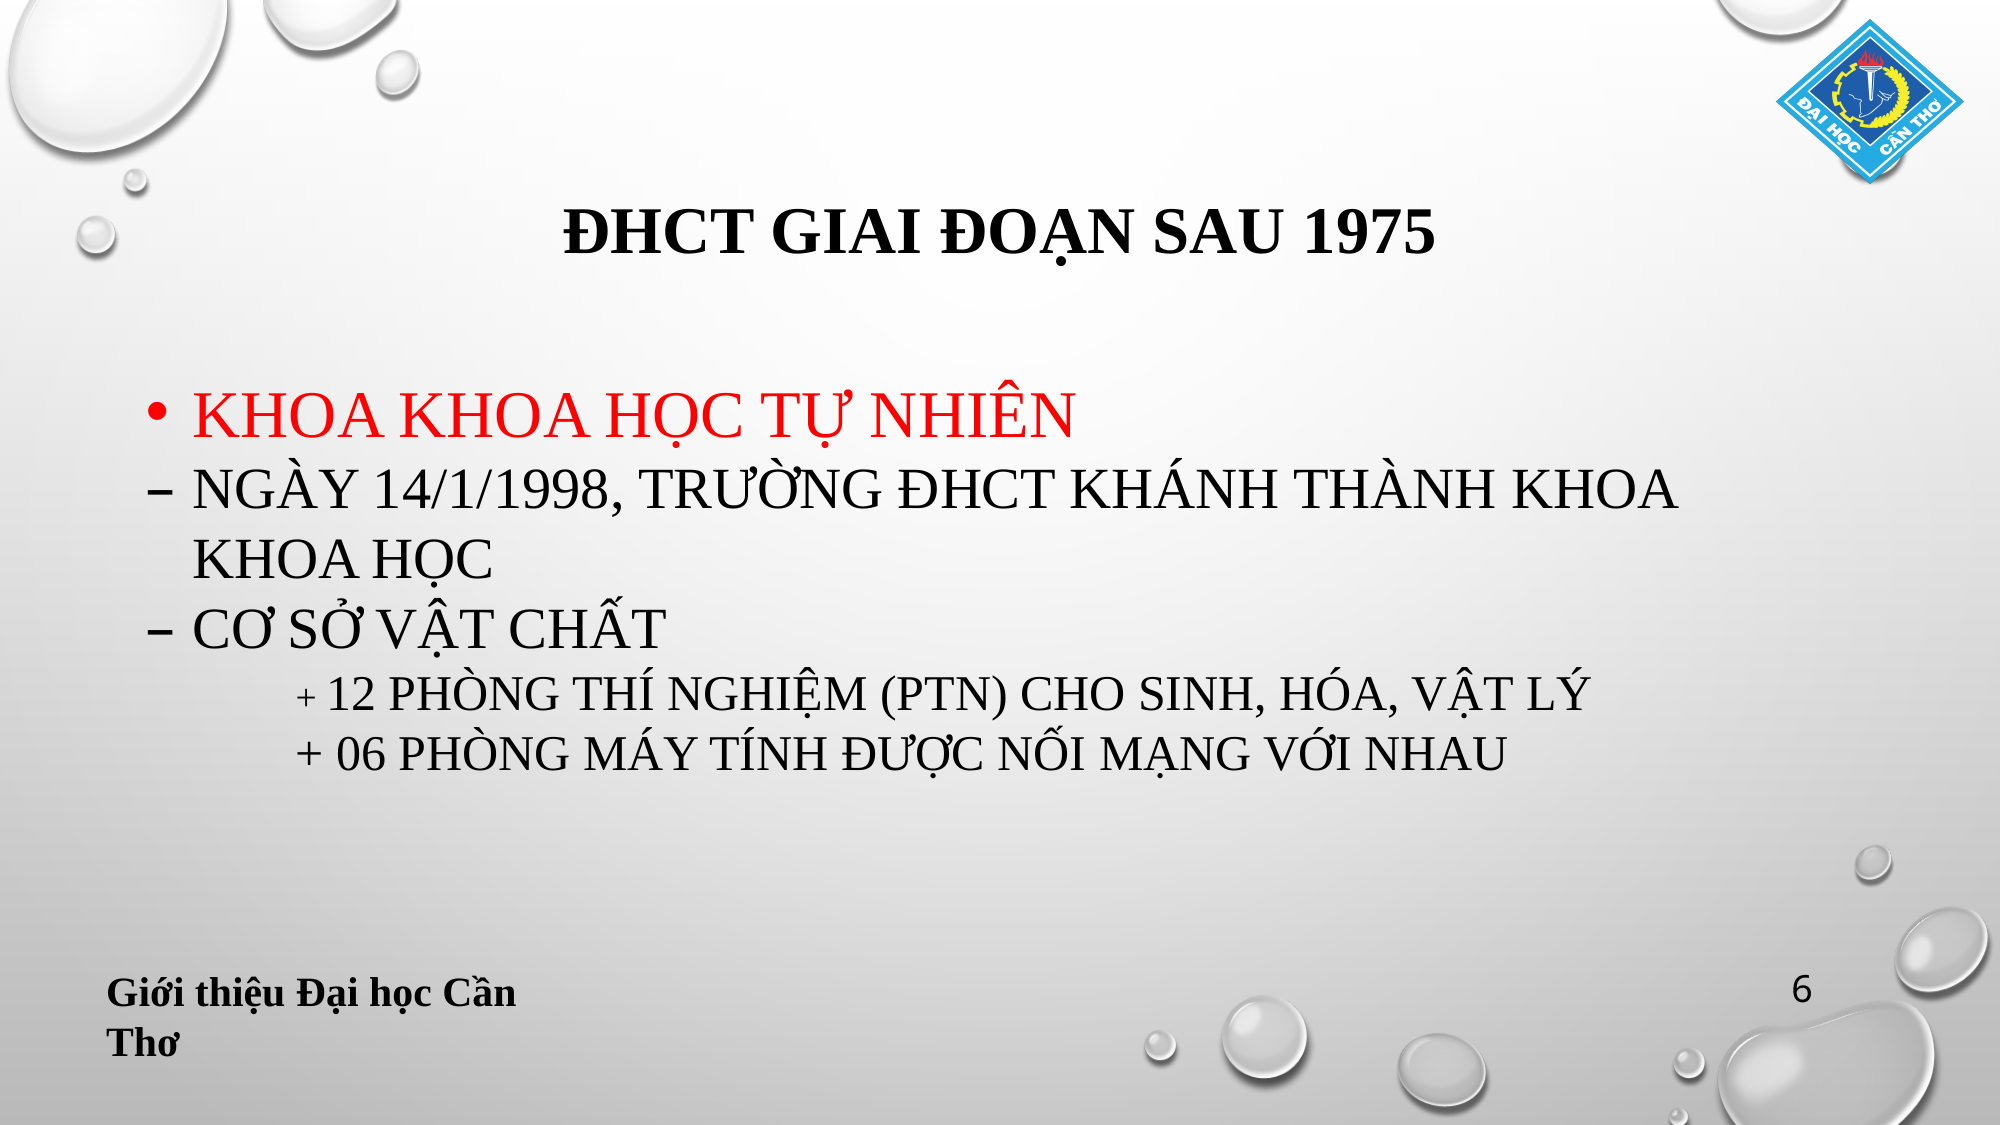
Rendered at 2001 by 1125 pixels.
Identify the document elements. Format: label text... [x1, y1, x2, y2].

text_box 6 [1776, 957, 1897, 1018]
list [1776, 18, 1964, 185]
text_box Giới thiệu Đại học Cần Thơ [91, 957, 615, 1073]
title ĐHCT GIAI ĐOẠN SAU 1975 [149, 101, 1851, 364]
text_box KHOA KHOA HỌC TỰ NHIÊN NGÀY 14/1/1998, TRƯỜNG ĐHCT KHÁNH THÀNH KHOA KHOA HỌC CƠ SỞ VẬT CHẤT + 12 PHÒNG THÍ NGHIỆM (PTN) CHO SINH, HÓA, VẬT LÝ + 06 PHÒNG MÁY TÍNH ĐƯỢC NỐI MẠNG VỚI NHAU [130, 363, 1820, 788]
picture [0, 0, 2000, 1125]
